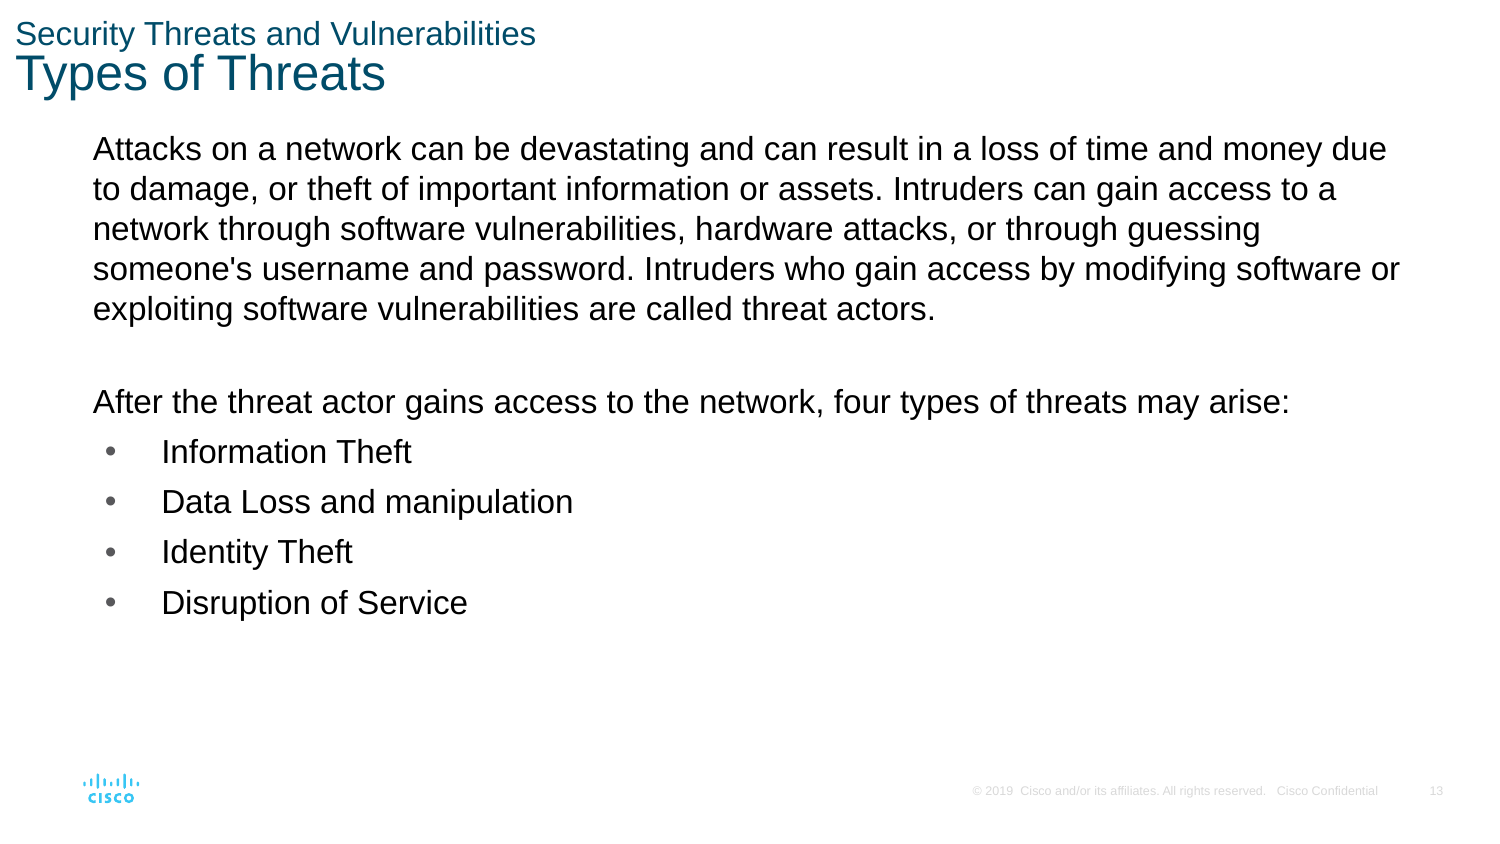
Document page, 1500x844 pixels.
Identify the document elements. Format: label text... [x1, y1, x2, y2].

title Security Threats and Vulnerabilities Types of Threats [0, 0, 1369, 121]
list Attacks on a network can be devastating and can result in a loss of time and money due to damage, or theft of important information or assets. Intruders can gain access to a network through software vulnerabilities, hardware attacks, or through guessing someone's username and password. Intruders who gain access by modifying software or exploiting software vulnerabilities are called threat actors. After the threat actor gains access to the network, four types of threats may arise: Information Theft Data Loss and manipulation Identity Theft Disruption of Service [77, 120, 1437, 726]
